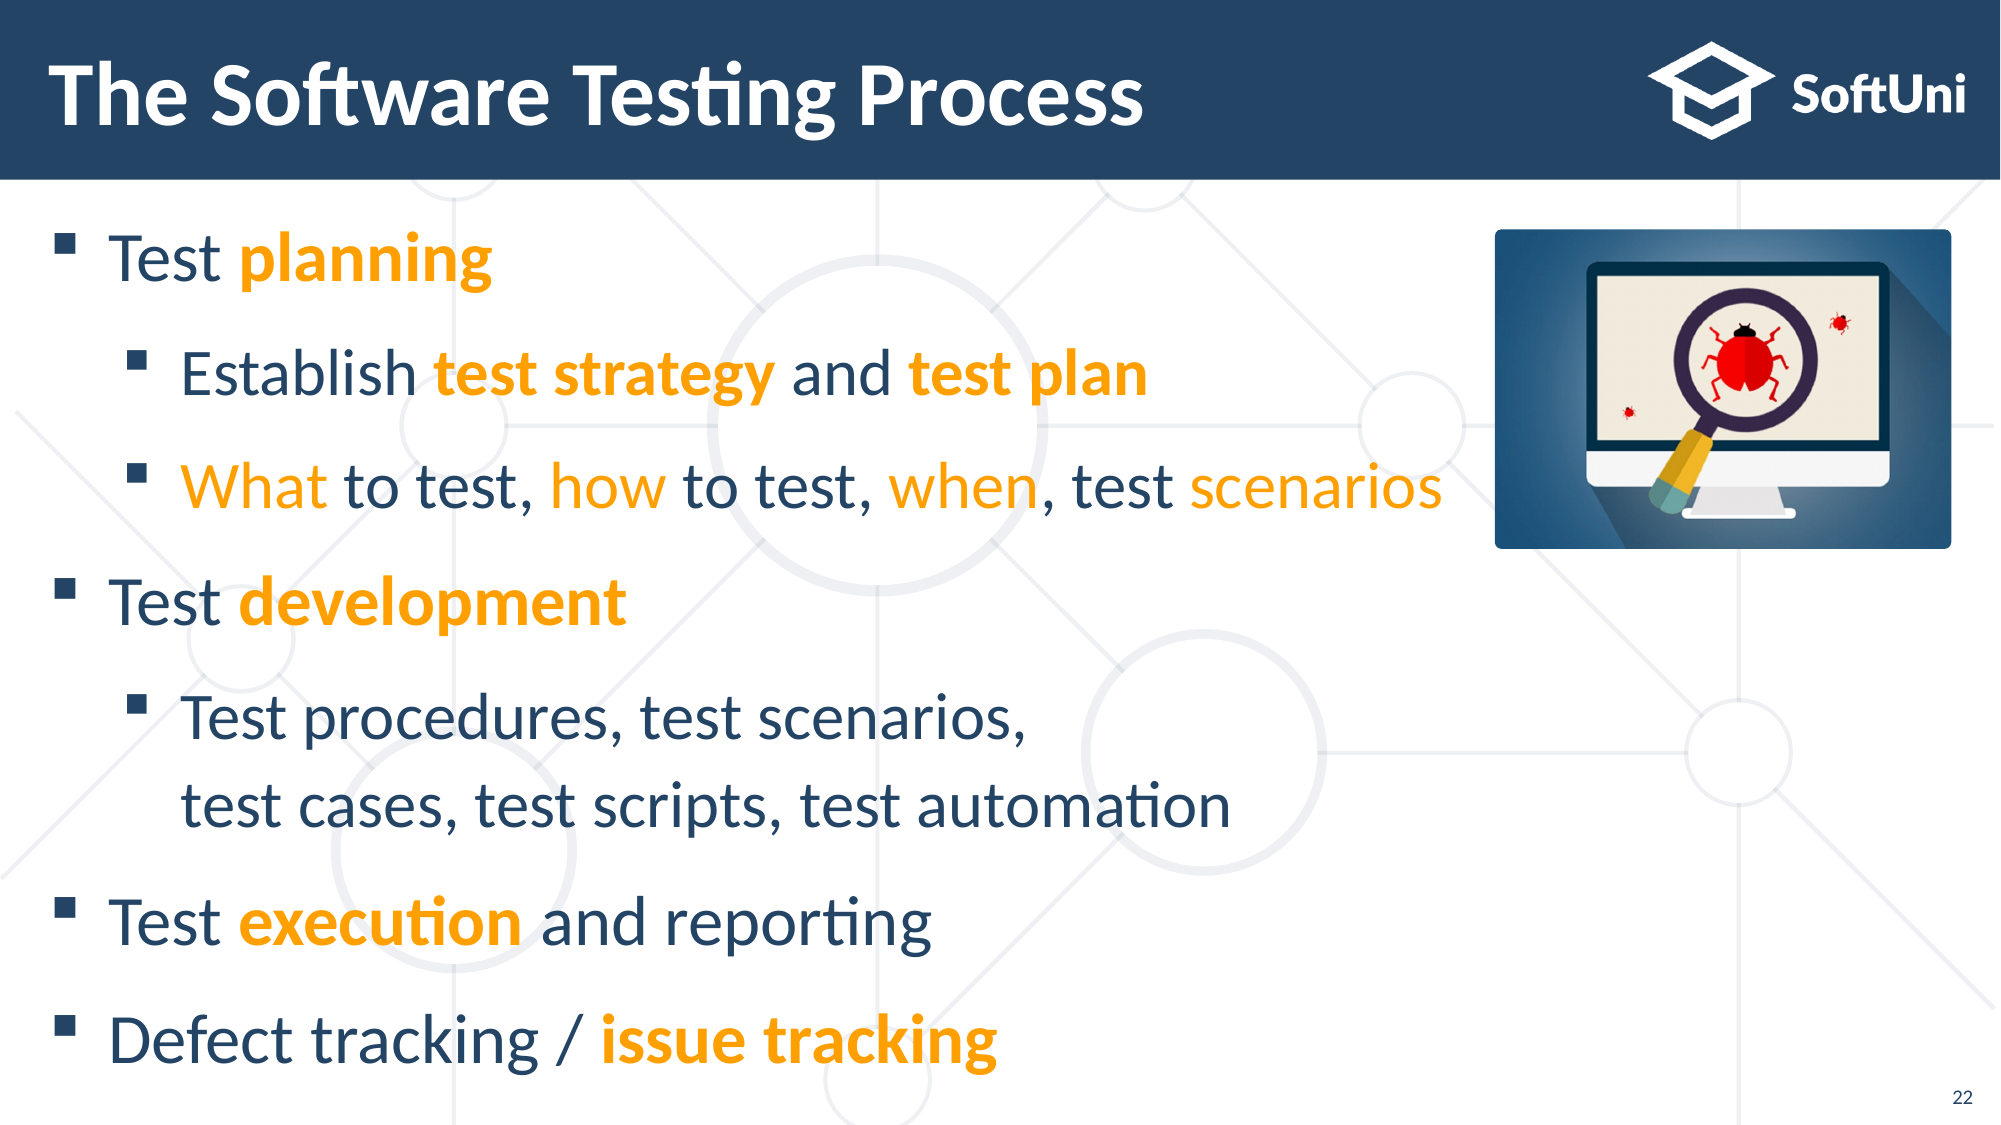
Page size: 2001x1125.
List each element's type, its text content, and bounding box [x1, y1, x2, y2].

title The Software Testing Process [31, 16, 1625, 162]
picture [1494, 229, 1952, 550]
slide_number 22 [1927, 1067, 1989, 1117]
list Test planning Establish test strategy and test plan What to test, how to test, when, test scenarios Test development Test procedures, test scenarios, test cases, test scripts, test automation Test execution and reporting Defect tracking / issue tracking [31, 196, 1970, 1104]
